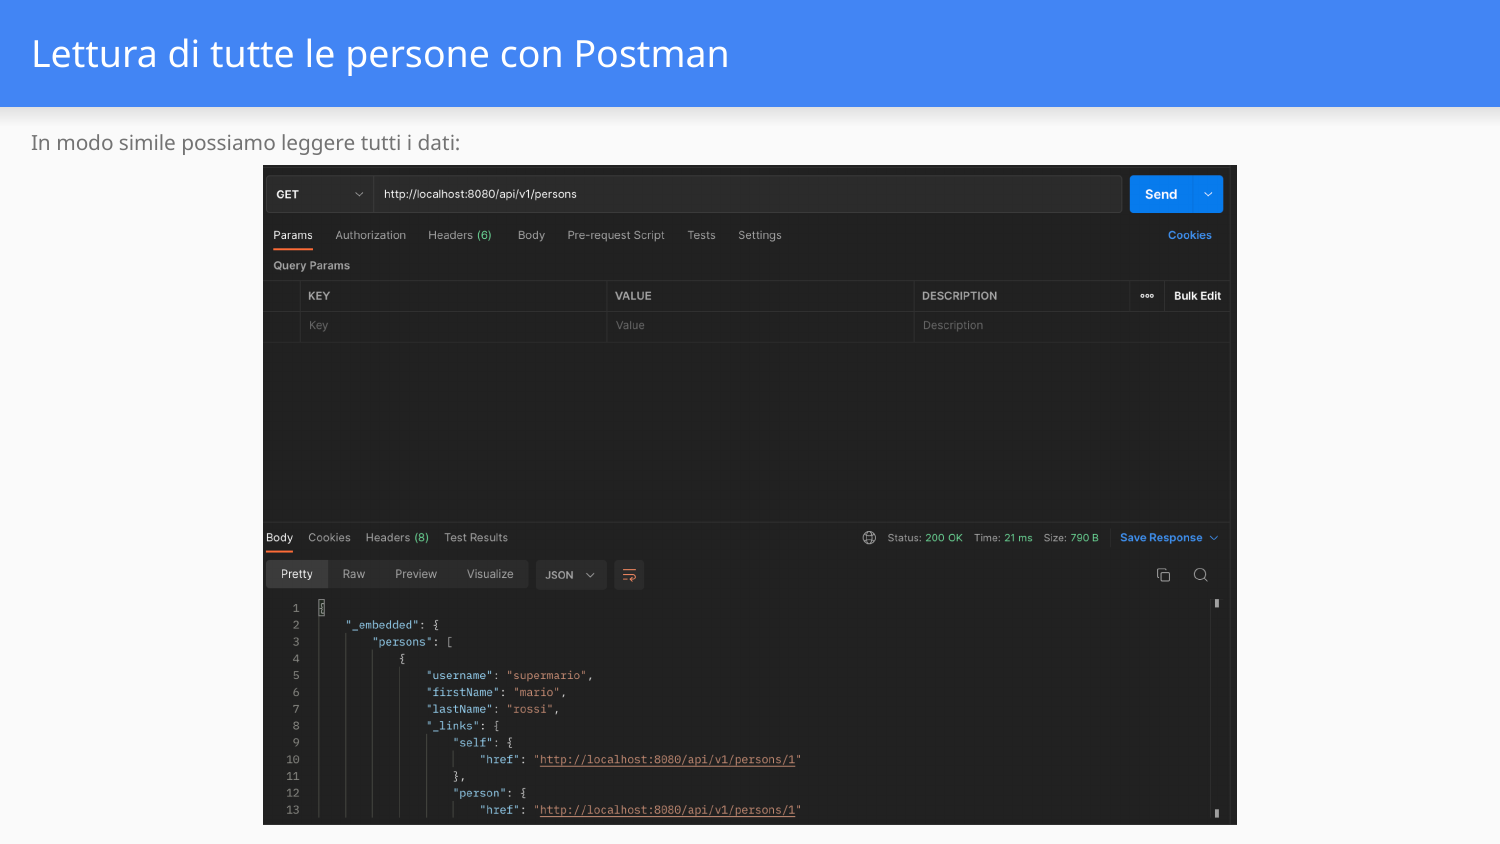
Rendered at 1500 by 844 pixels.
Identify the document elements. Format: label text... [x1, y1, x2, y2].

list In modo simile possiamo leggere tutti i dati: [16, 111, 1494, 157]
title Lettura di tutte le persone con Postman [16, 2, 1464, 102]
picture [262, 164, 1238, 825]
